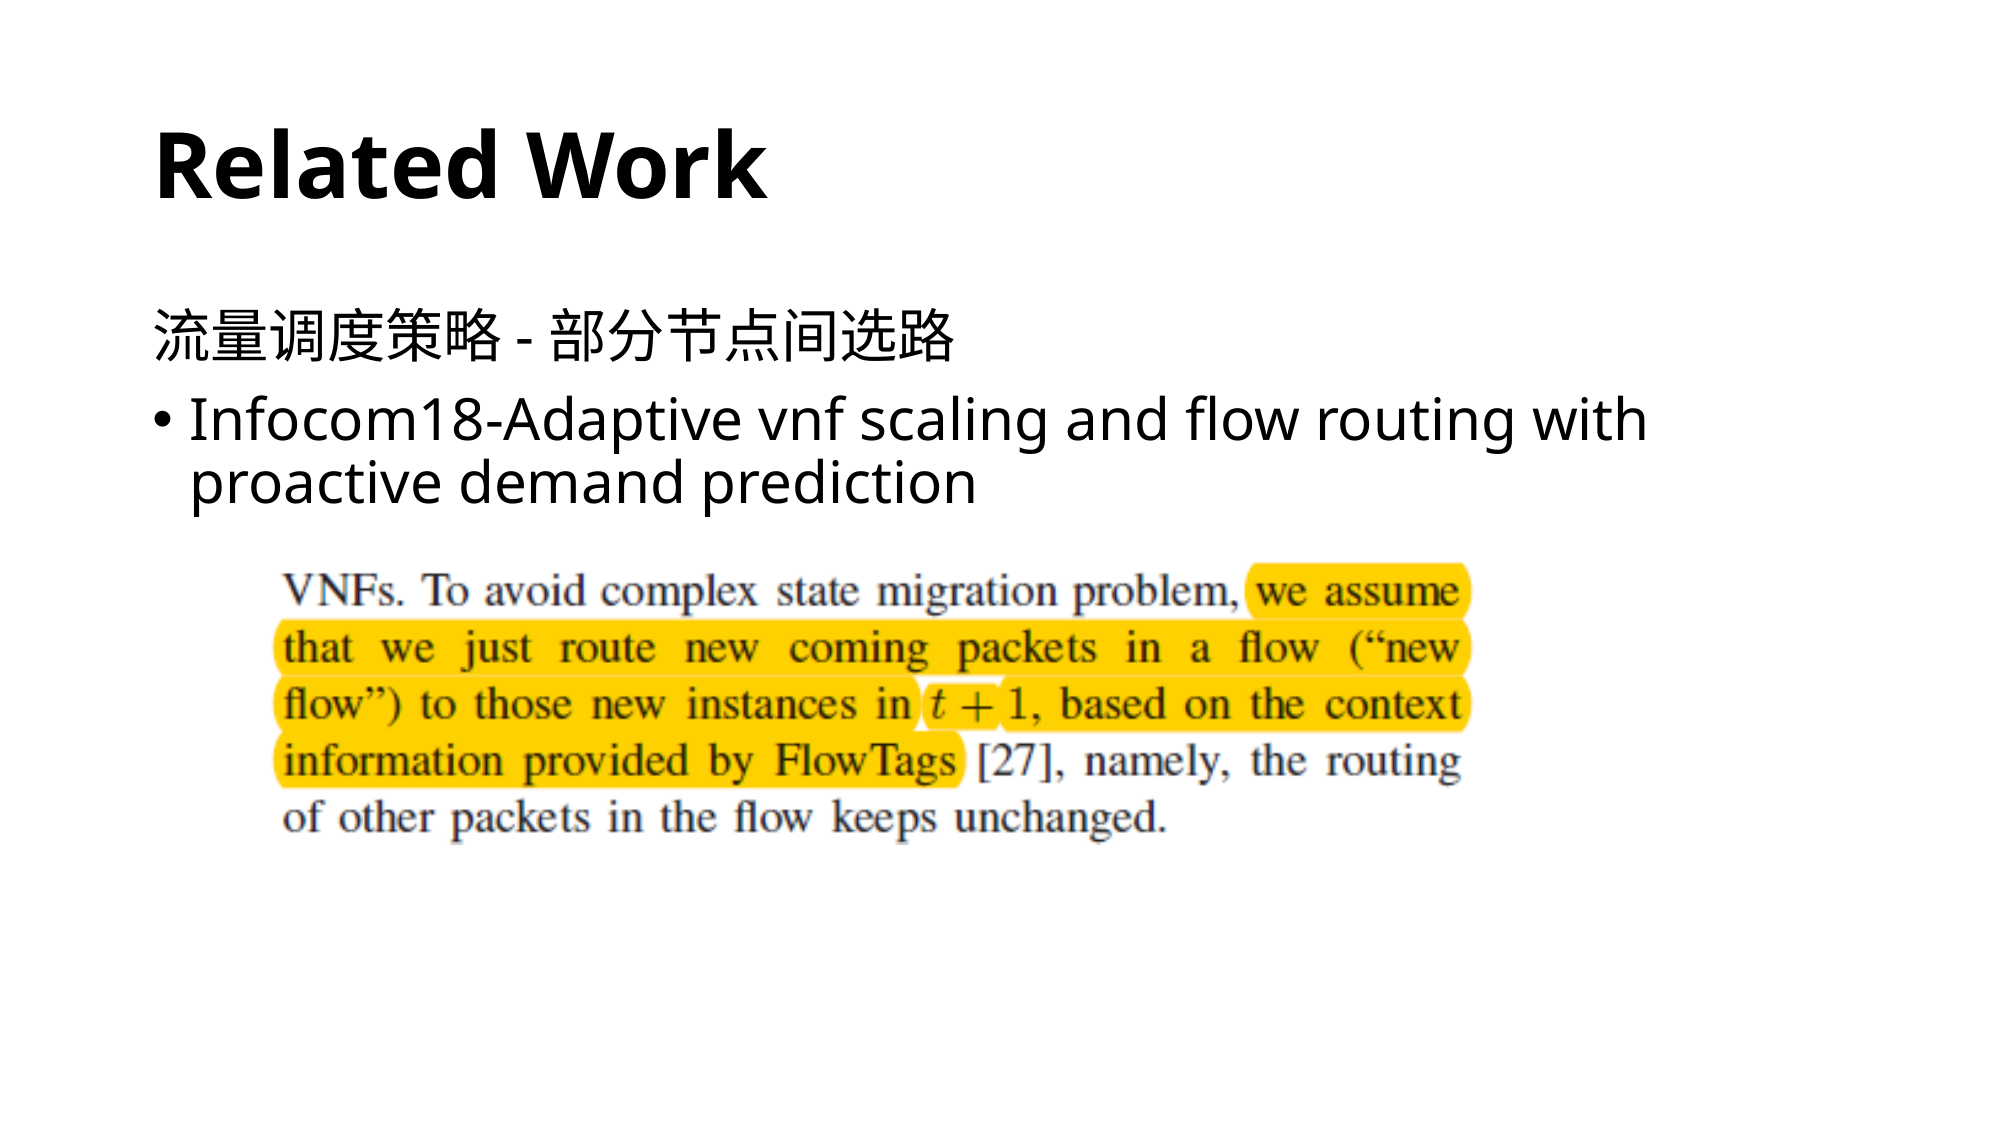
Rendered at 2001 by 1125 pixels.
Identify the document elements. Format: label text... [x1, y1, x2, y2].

title Related Work [137, 59, 1863, 278]
picture [250, 562, 1501, 845]
list 流量调度策略-部分节点间选路 Infocom18-Adaptive vnf scaling and flow routing with proactive demand prediction [137, 299, 1863, 1073]
